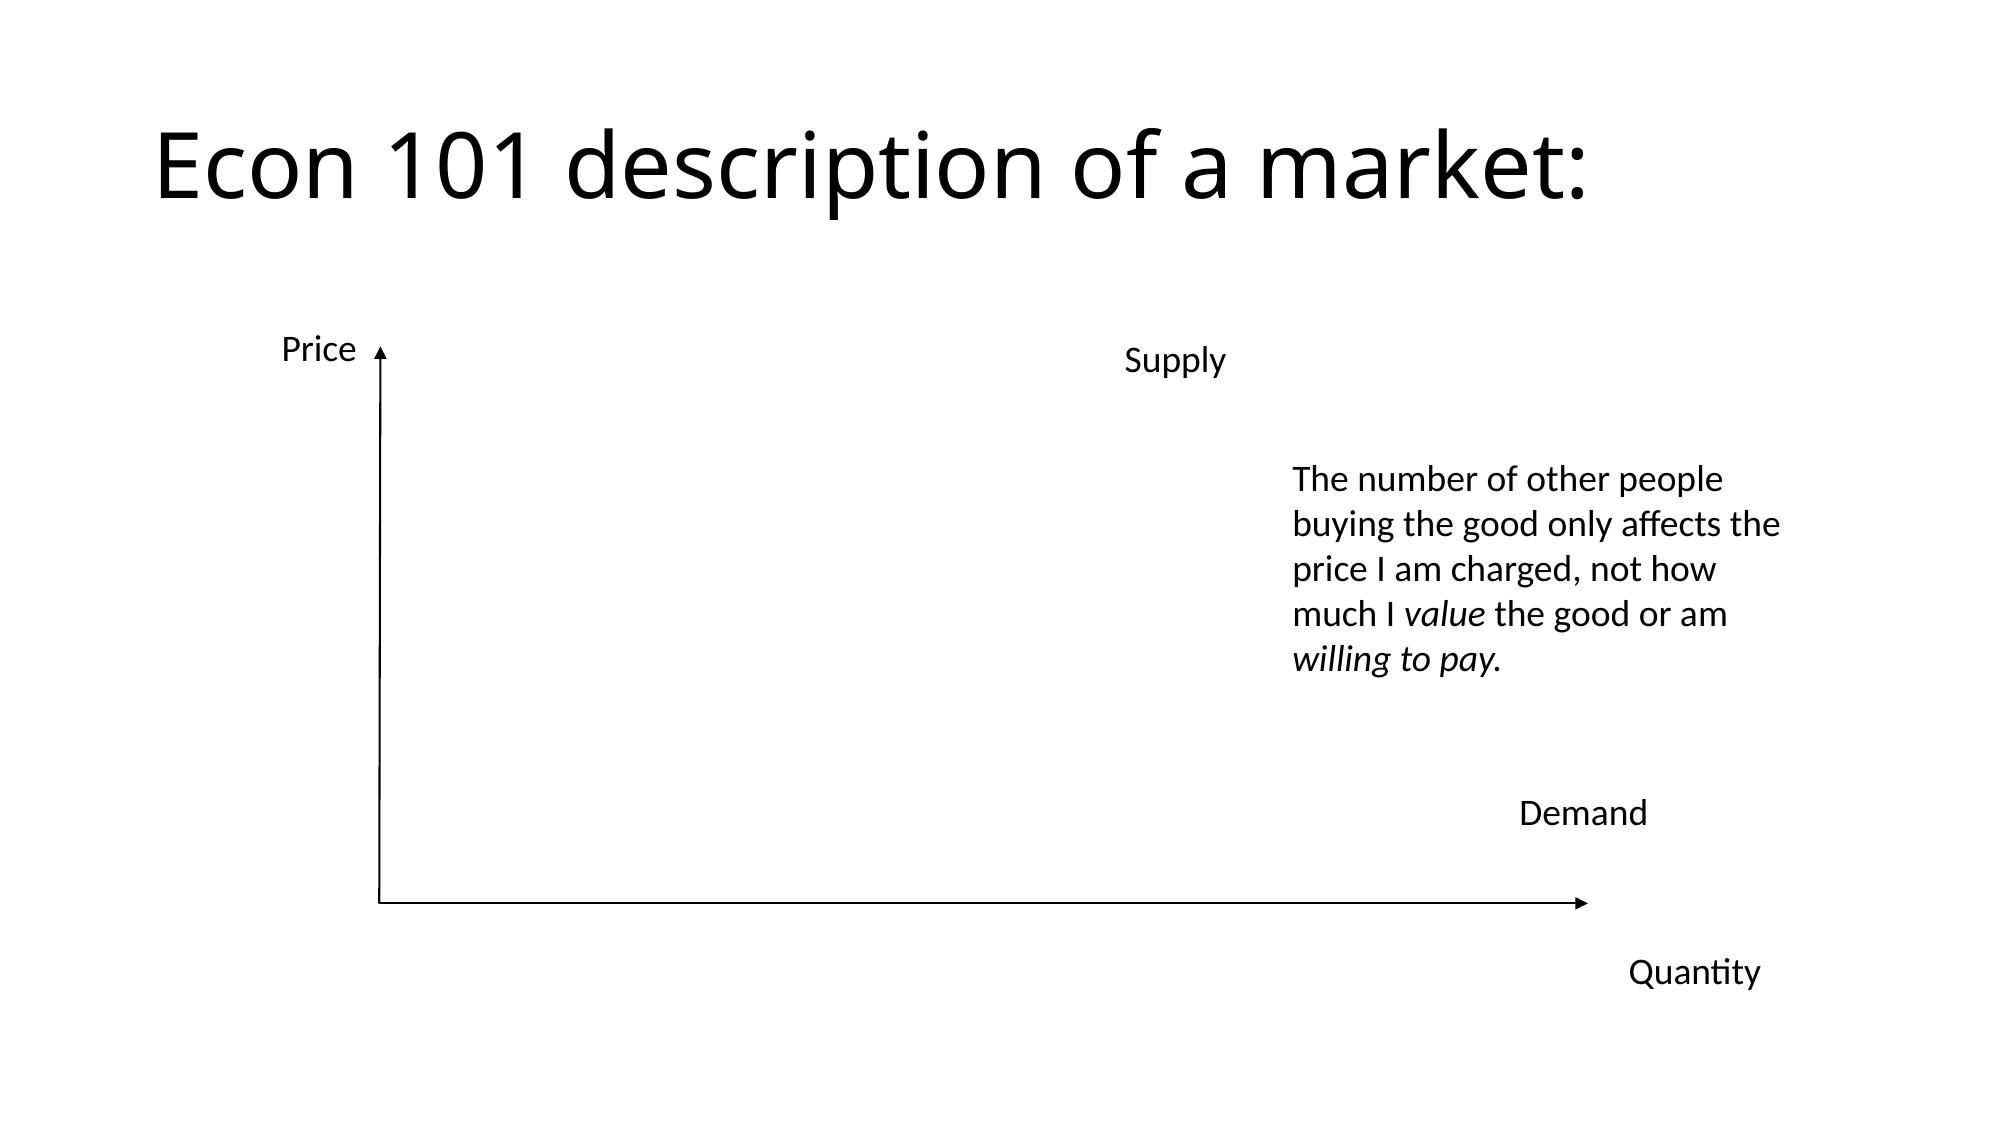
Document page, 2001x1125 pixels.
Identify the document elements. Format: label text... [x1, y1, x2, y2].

title Econ 101 description of a market: [137, 59, 1863, 278]
text_box Supply [1109, 327, 1302, 388]
text_box Quantity [1613, 939, 1778, 1000]
text_box Demand [1504, 780, 1666, 841]
text_box The number of other people buying the good only affects the price I am charged, not how much I value the good or am willing to pay. [1277, 446, 1825, 687]
text_box Price [266, 316, 376, 376]
